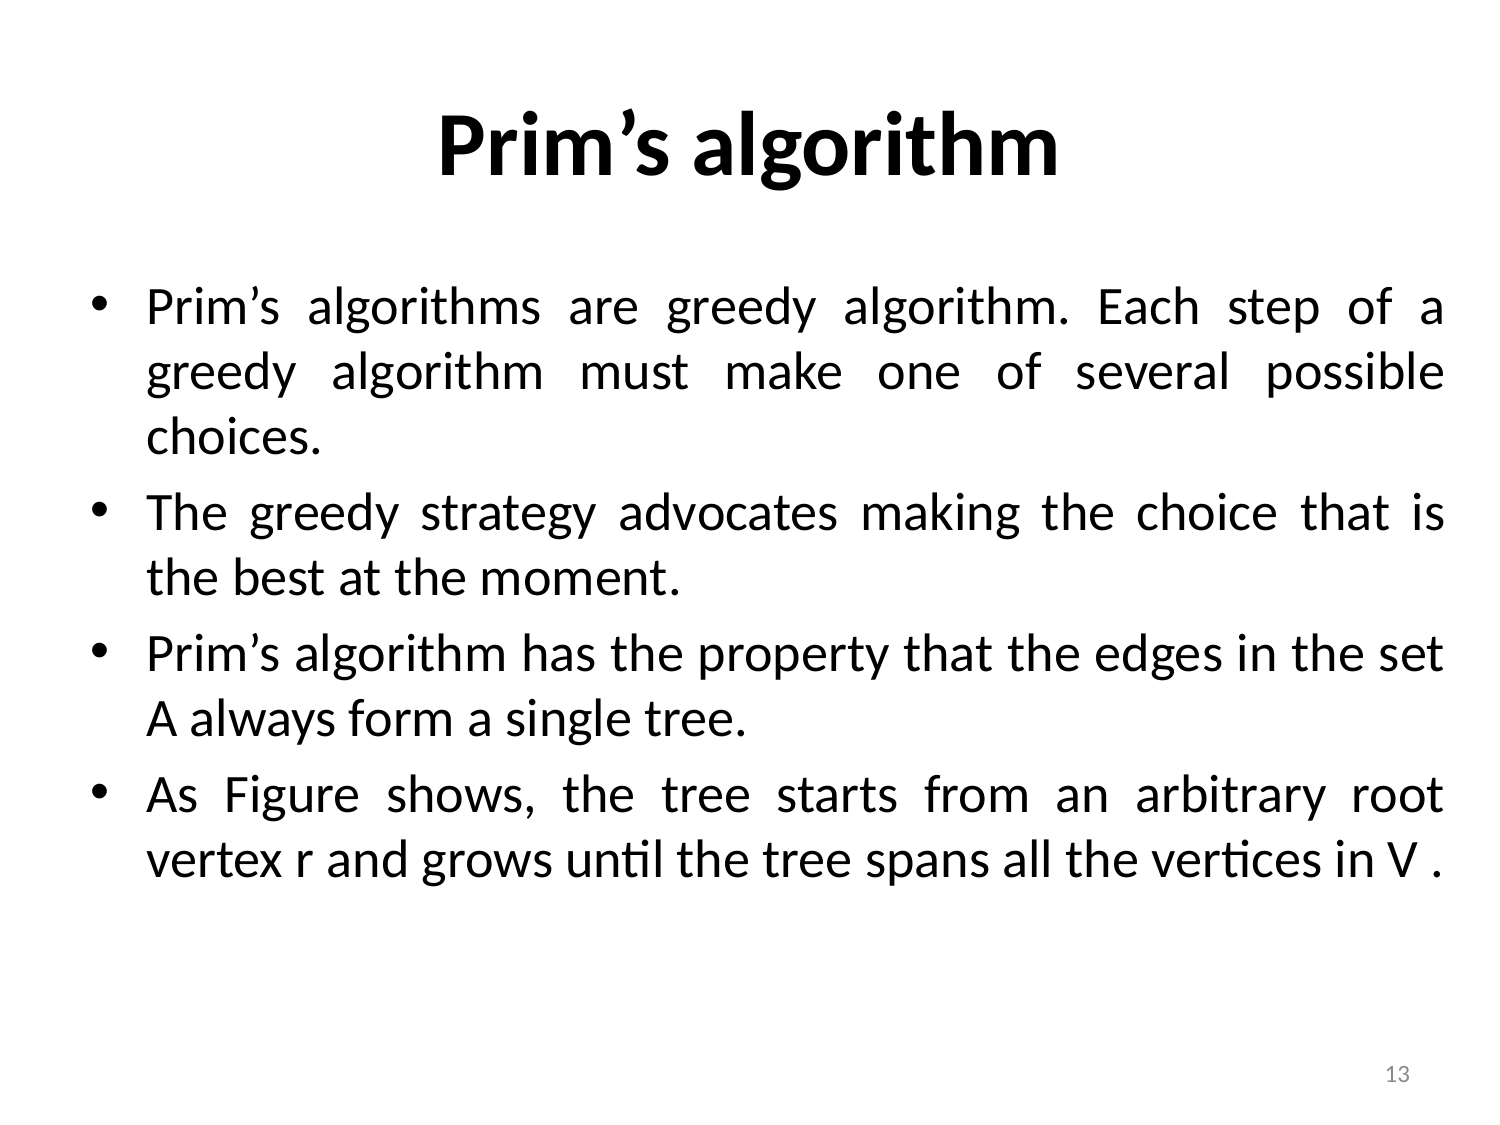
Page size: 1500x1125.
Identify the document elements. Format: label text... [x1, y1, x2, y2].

slide_number 13 [1074, 1042, 1425, 1103]
title Prim’s algorithm [75, 45, 1425, 233]
list Prim’s algorithms are greedy algorithm. Each step of a greedy algorithm must make one of several possible choices. The greedy strategy advocates making the choice that is the best at the moment. Prim’s algorithm has the property that the edges in the set A always form a single tree. As Figure shows, the tree starts from an arbitrary root vertex r and grows until the tree spans all the vertices in V . [75, 262, 1463, 1005]
